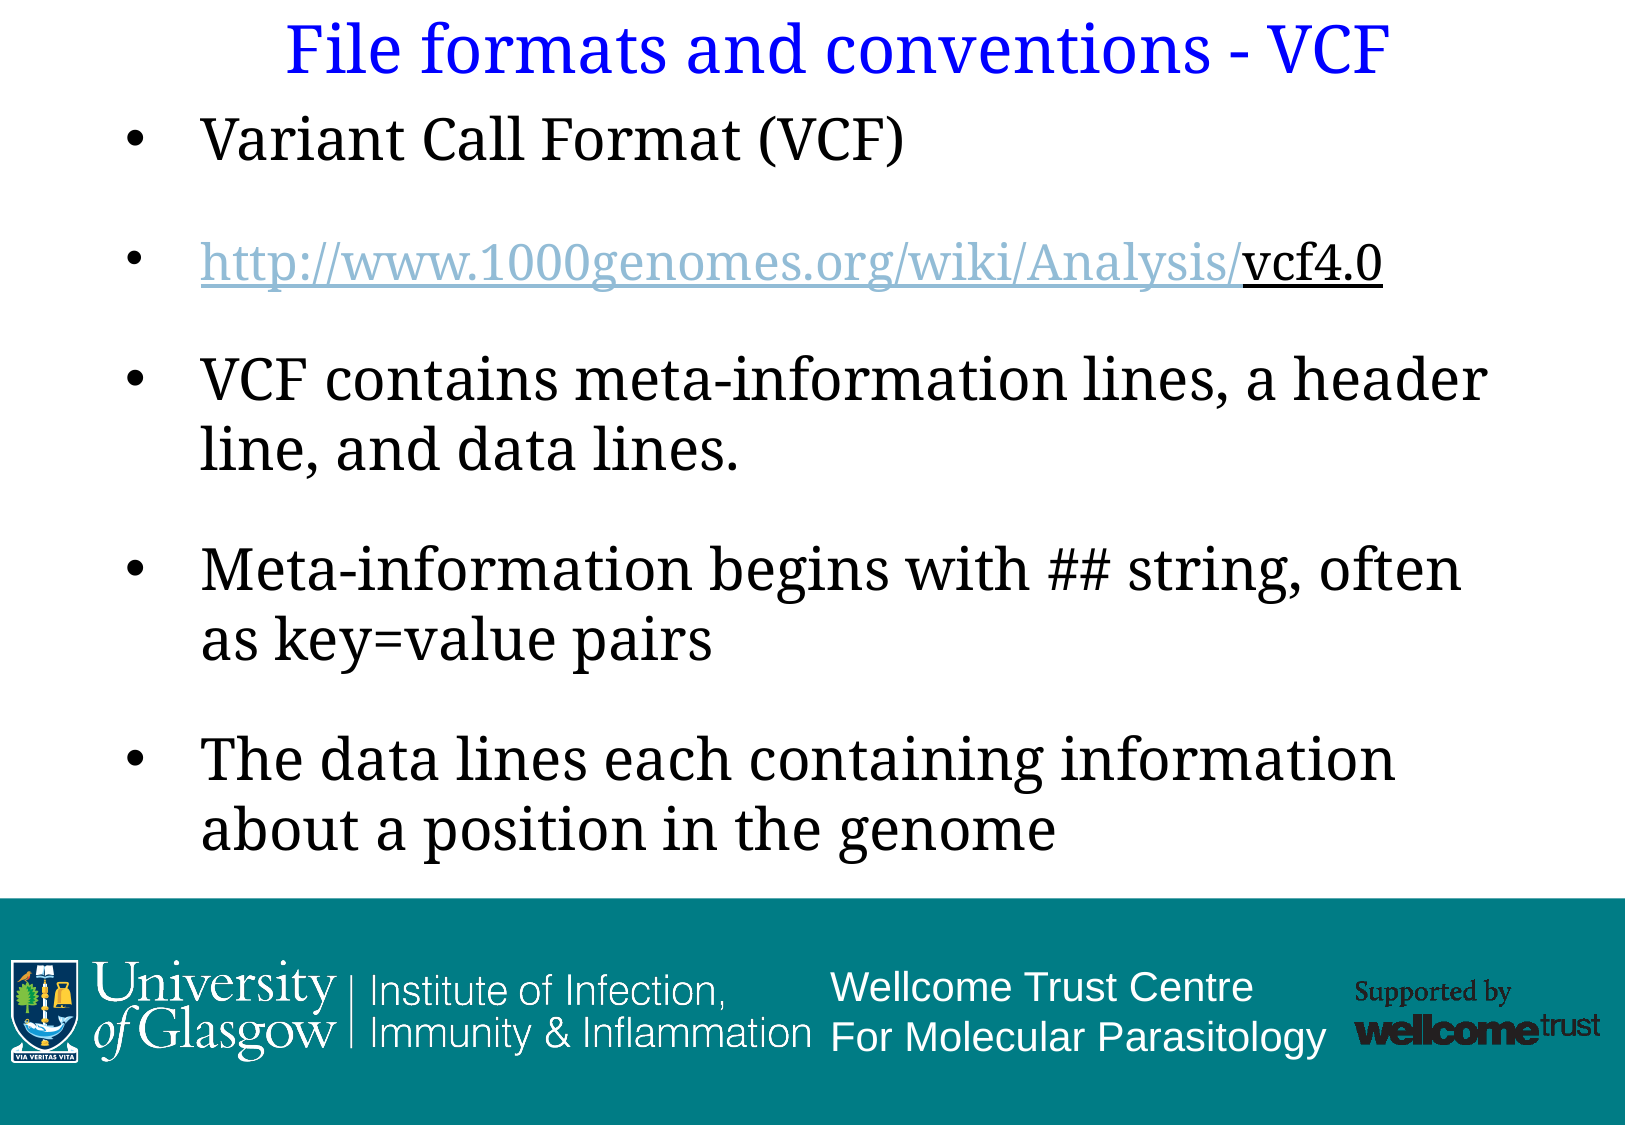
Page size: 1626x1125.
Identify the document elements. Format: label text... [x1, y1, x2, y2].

text_box Variant Call Format (VCF) http://www.1000genomes.org/wiki/Analysis/vcf4.0 VCF contains meta-information lines, a header line, and data lines. Meta-information begins with ## string, often as key=value pairs The data lines each containing information about a position in the genome [110, 95, 1536, 870]
text_box File formats and conventions - VCF [271, 0, 1408, 95]
picture [1354, 979, 1600, 1045]
picture [11, 960, 810, 1063]
